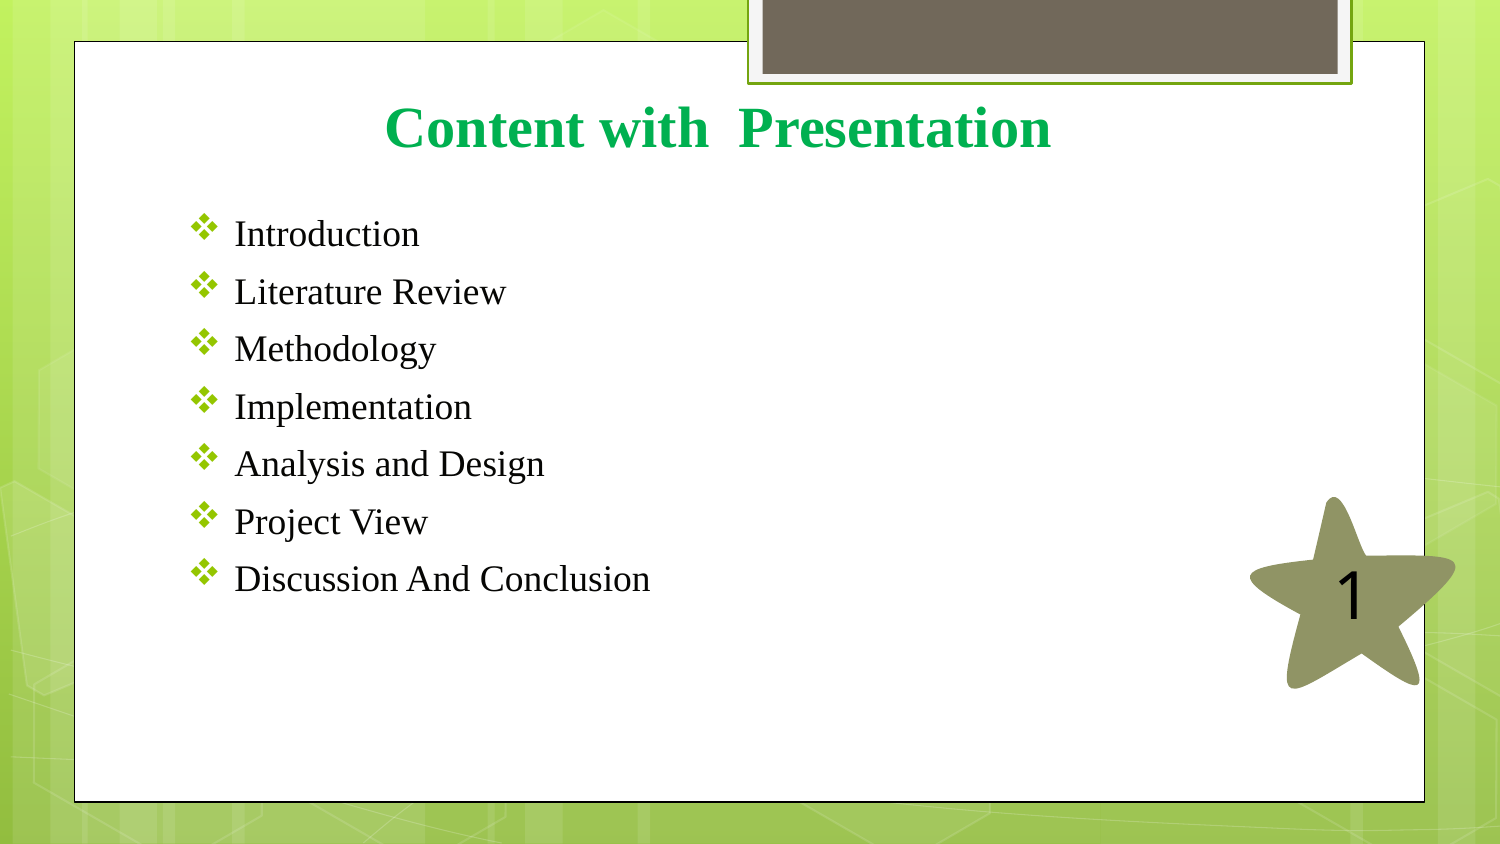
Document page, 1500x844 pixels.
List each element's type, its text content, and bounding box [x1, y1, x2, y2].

text_box 1 [1250, 497, 1456, 689]
title Content with Presentation [150, 51, 1302, 160]
list Introduction Literature Review Methodology Implementation Analysis and Design Project View Discussion And Conclusion [187, 209, 1432, 771]
